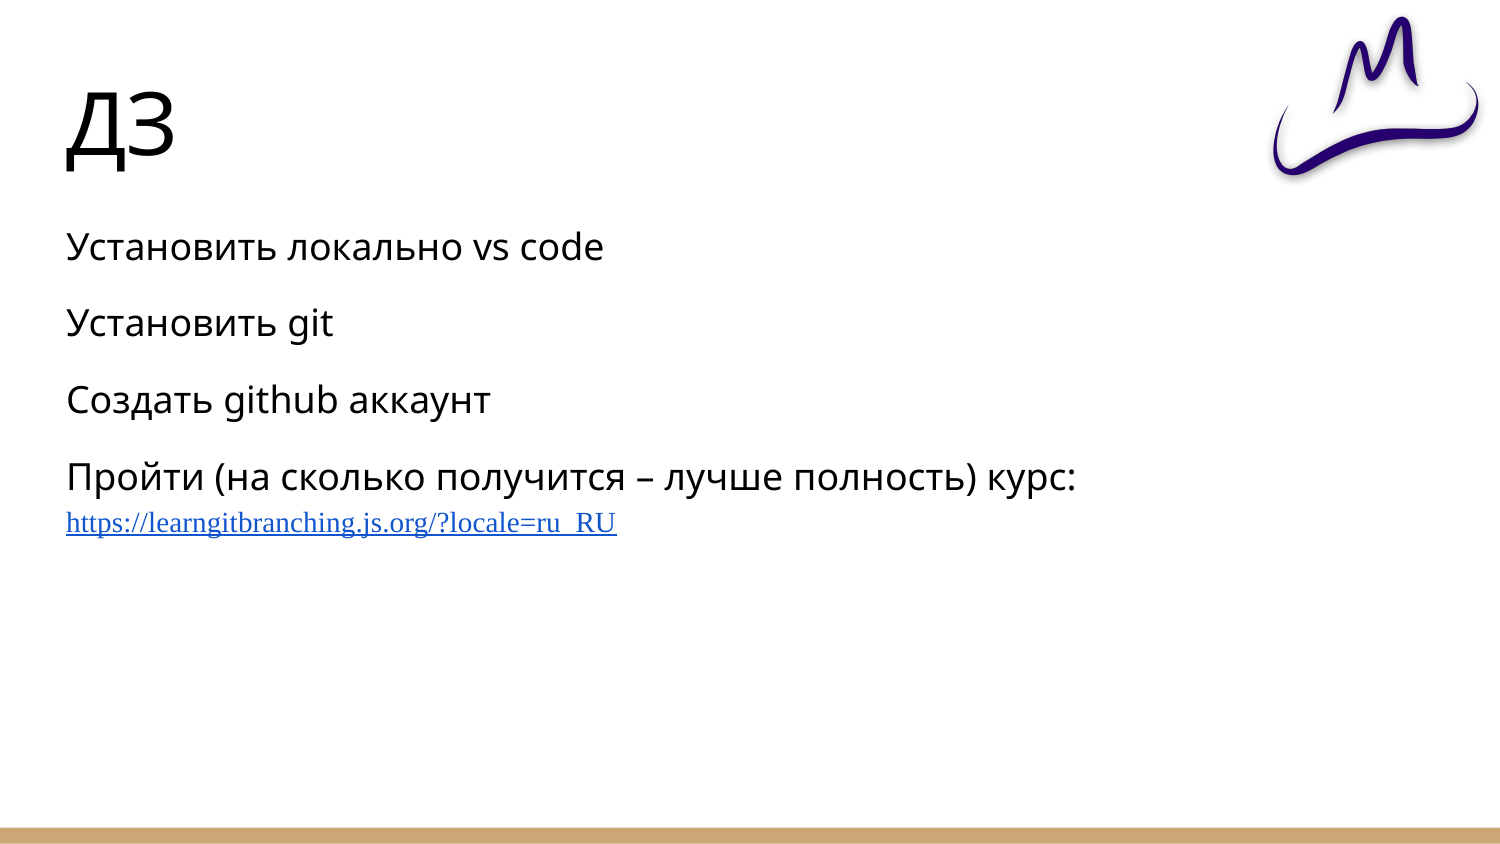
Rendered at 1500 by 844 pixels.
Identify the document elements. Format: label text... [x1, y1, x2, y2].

title ДЗ [51, 51, 1246, 189]
picture [1253, 0, 1500, 190]
list Установить локально vs code Установить git Создать github аккаунт Пройти (на сколько получится – лучше полность) курс: https://learngitbranching.js.org/?locale=ru_RU [51, 200, 1449, 807]
